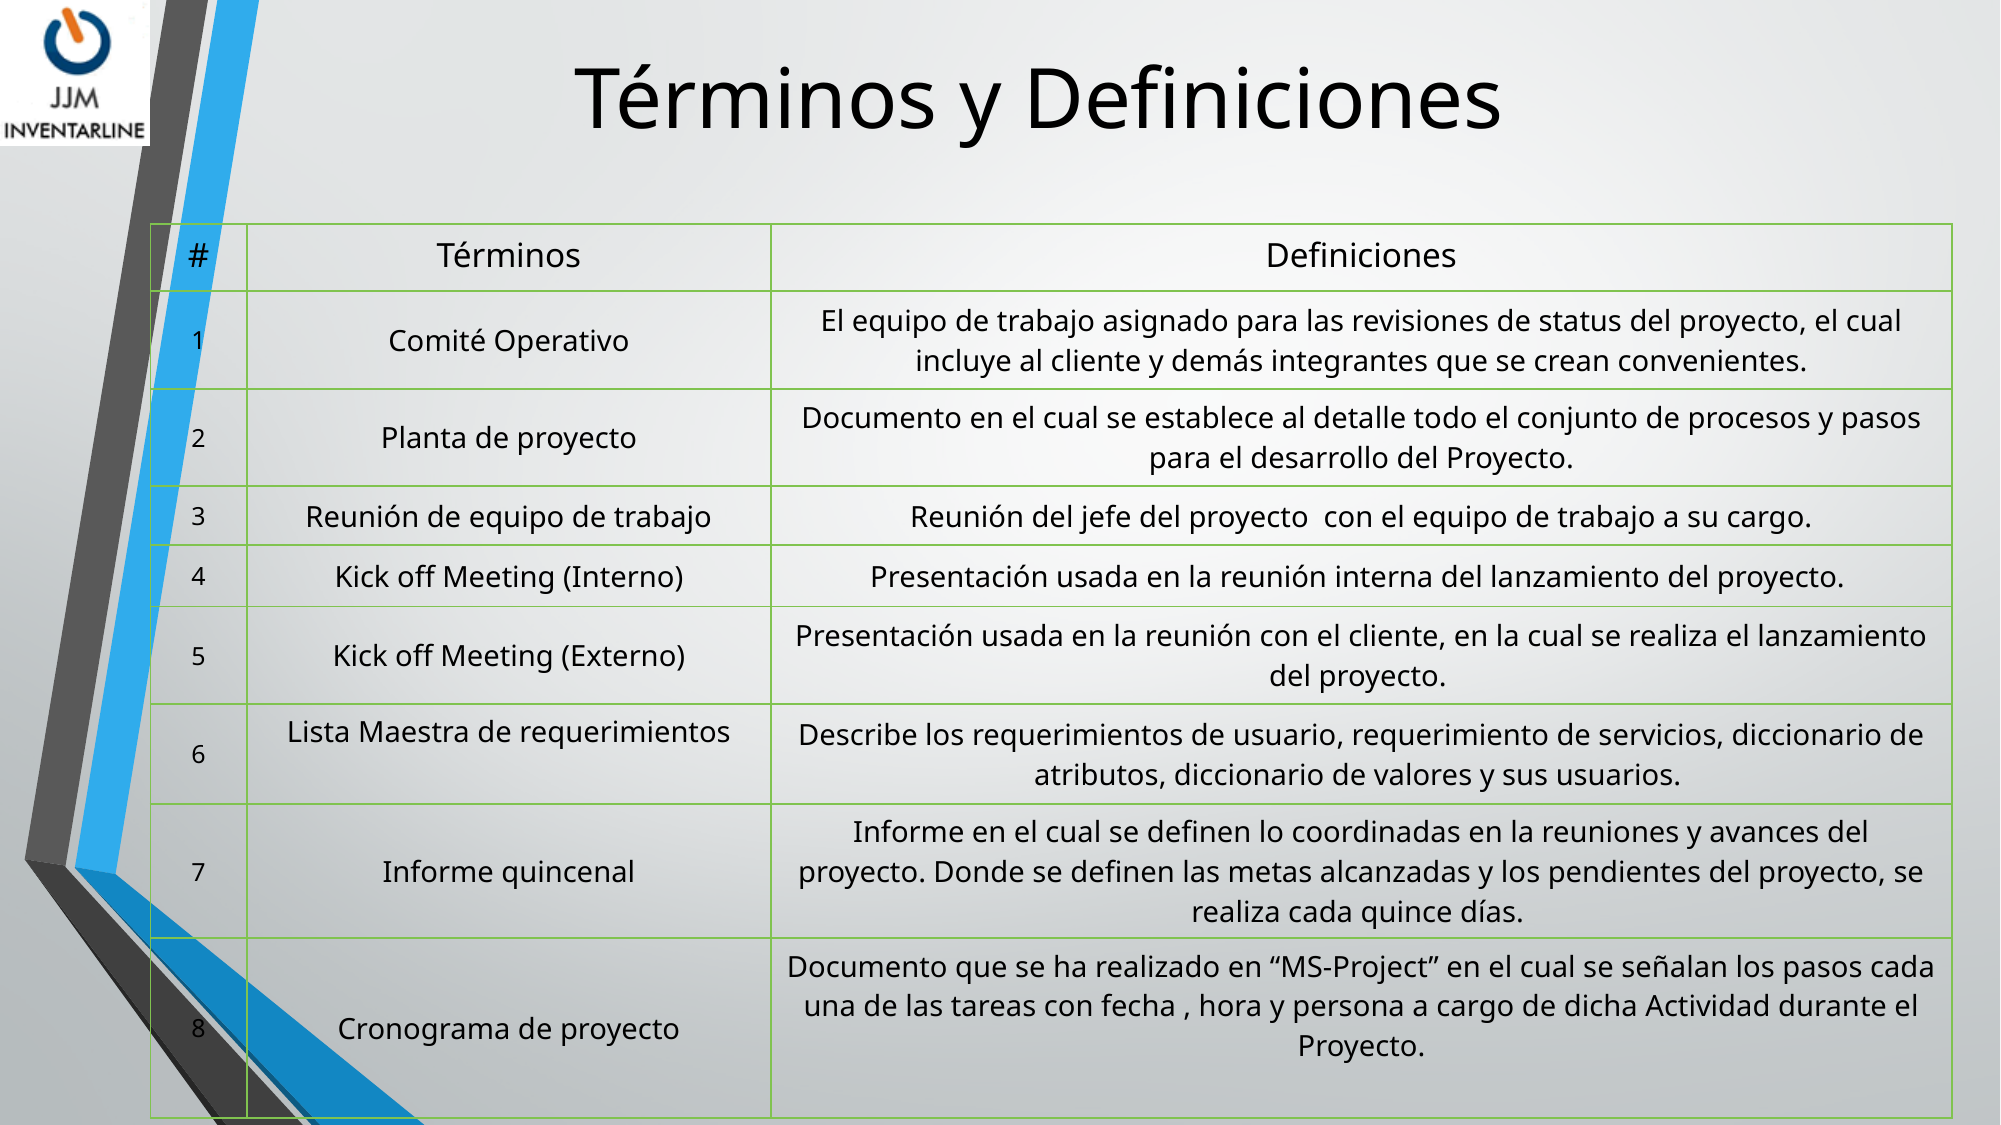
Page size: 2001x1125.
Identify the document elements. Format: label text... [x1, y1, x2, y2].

table_cell 5 [151, 607, 246, 703]
table_header Términos [248, 225, 770, 290]
table_cell Documento en el cual se establece al detalle todo el conjunto de procesos y pasos para el desarrollo del Proyecto. [772, 390, 1951, 485]
table_cell Comité Operativo [248, 292, 770, 388]
table_cell Presentación usada en la reunión con el cliente, en la cual se realiza el lanzamiento del proyecto. [772, 607, 1951, 703]
table_cell Reunión del jefe del proyecto con el equipo de trabajo a su cargo. [772, 487, 1951, 544]
table_cell Kick off Meeting (Externo) [248, 607, 770, 703]
table_cell Describe los requerimientos de usuario, requerimiento de servicios, diccionario de atributos, diccionario de valores y sus usuarios. [772, 705, 1951, 803]
table_cell 4 [151, 546, 246, 606]
title Términos y Definiciones [191, 0, 1889, 191]
table_header Definiciones [772, 225, 1951, 290]
table_cell El equipo de trabajo asignado para las revisiones de status del proyecto, el cual incluye al cliente y demás integrantes que se crean convenientes. [772, 292, 1951, 388]
table_cell Cronograma de proyecto [248, 939, 770, 1117]
table_cell 3 [151, 487, 246, 544]
table_cell Planta de proyecto [248, 390, 770, 485]
table_cell Presentación usada en la reunión interna del lanzamiento del proyecto. [772, 546, 1951, 606]
table_cell Kick off Meeting (Interno) [248, 546, 770, 606]
picture [0, 0, 151, 146]
table_cell 7 [151, 805, 246, 937]
table_cell Documento que se ha realizado en “MS-Project” en el cual se señalan los pasos cada una de las tareas con fecha , hora y persona a cargo de dicha Actividad durante el Proyecto. [772, 939, 1951, 1117]
table_cell 2 [151, 390, 246, 485]
table_cell 6 [151, 705, 246, 803]
table_cell 8 [151, 939, 246, 1117]
table_header # [151, 225, 246, 290]
table_cell Reunión de equipo de trabajo [248, 487, 770, 544]
table_cell Informe quincenal [248, 805, 770, 937]
table_cell Lista Maestra de requerimientos [248, 705, 770, 803]
table_cell 1 [151, 292, 246, 388]
table_cell Informe en el cual se definen lo coordinadas en la reuniones y avances del proyecto. Donde se definen las metas alcanzadas y los pendientes del proyecto, se realiza cada quince días. [772, 805, 1951, 937]
